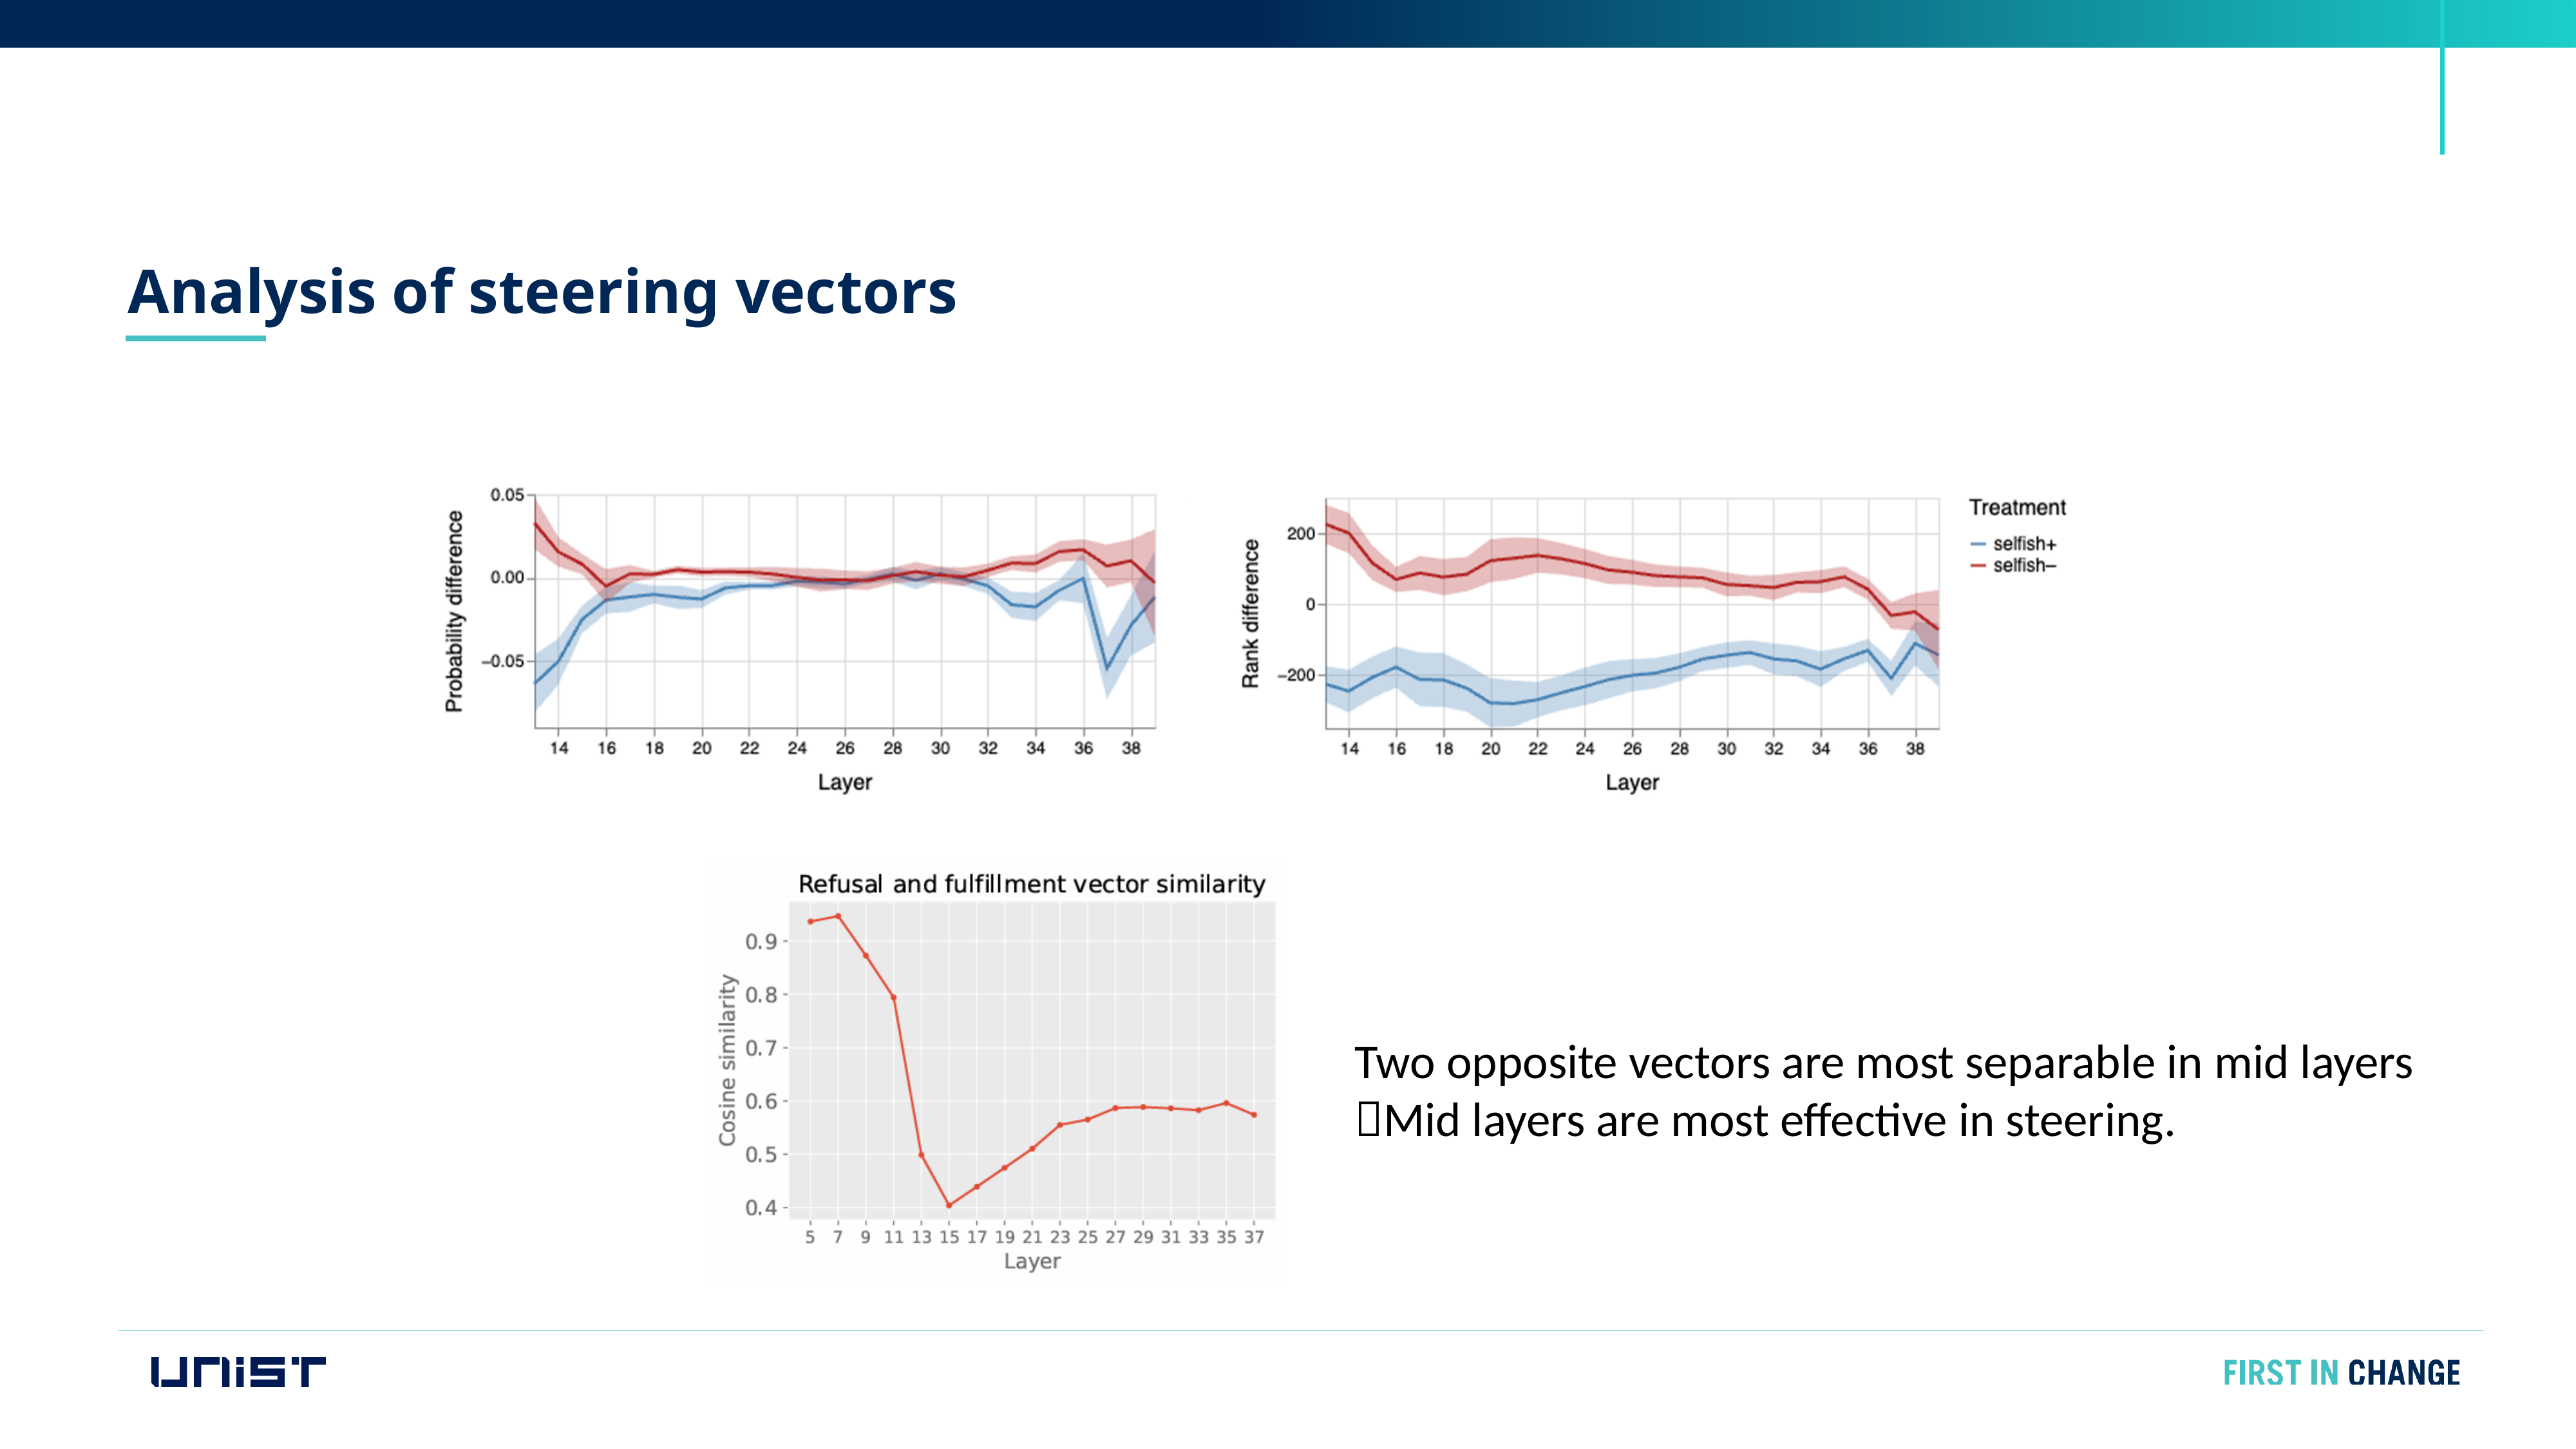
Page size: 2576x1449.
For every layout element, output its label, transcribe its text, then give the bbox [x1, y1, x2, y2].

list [337, 433, 2106, 802]
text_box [0, 0, 2576, 155]
picture [2224, 1359, 2460, 1385]
picture [151, 1357, 326, 1387]
text_box Analysis of steering vectors [118, 248, 1610, 330]
text_box Two opposite vectors are most separable in mid layers Mid layers are most effective in steering. [1368, 1025, 2450, 1151]
picture [691, 837, 1368, 1302]
